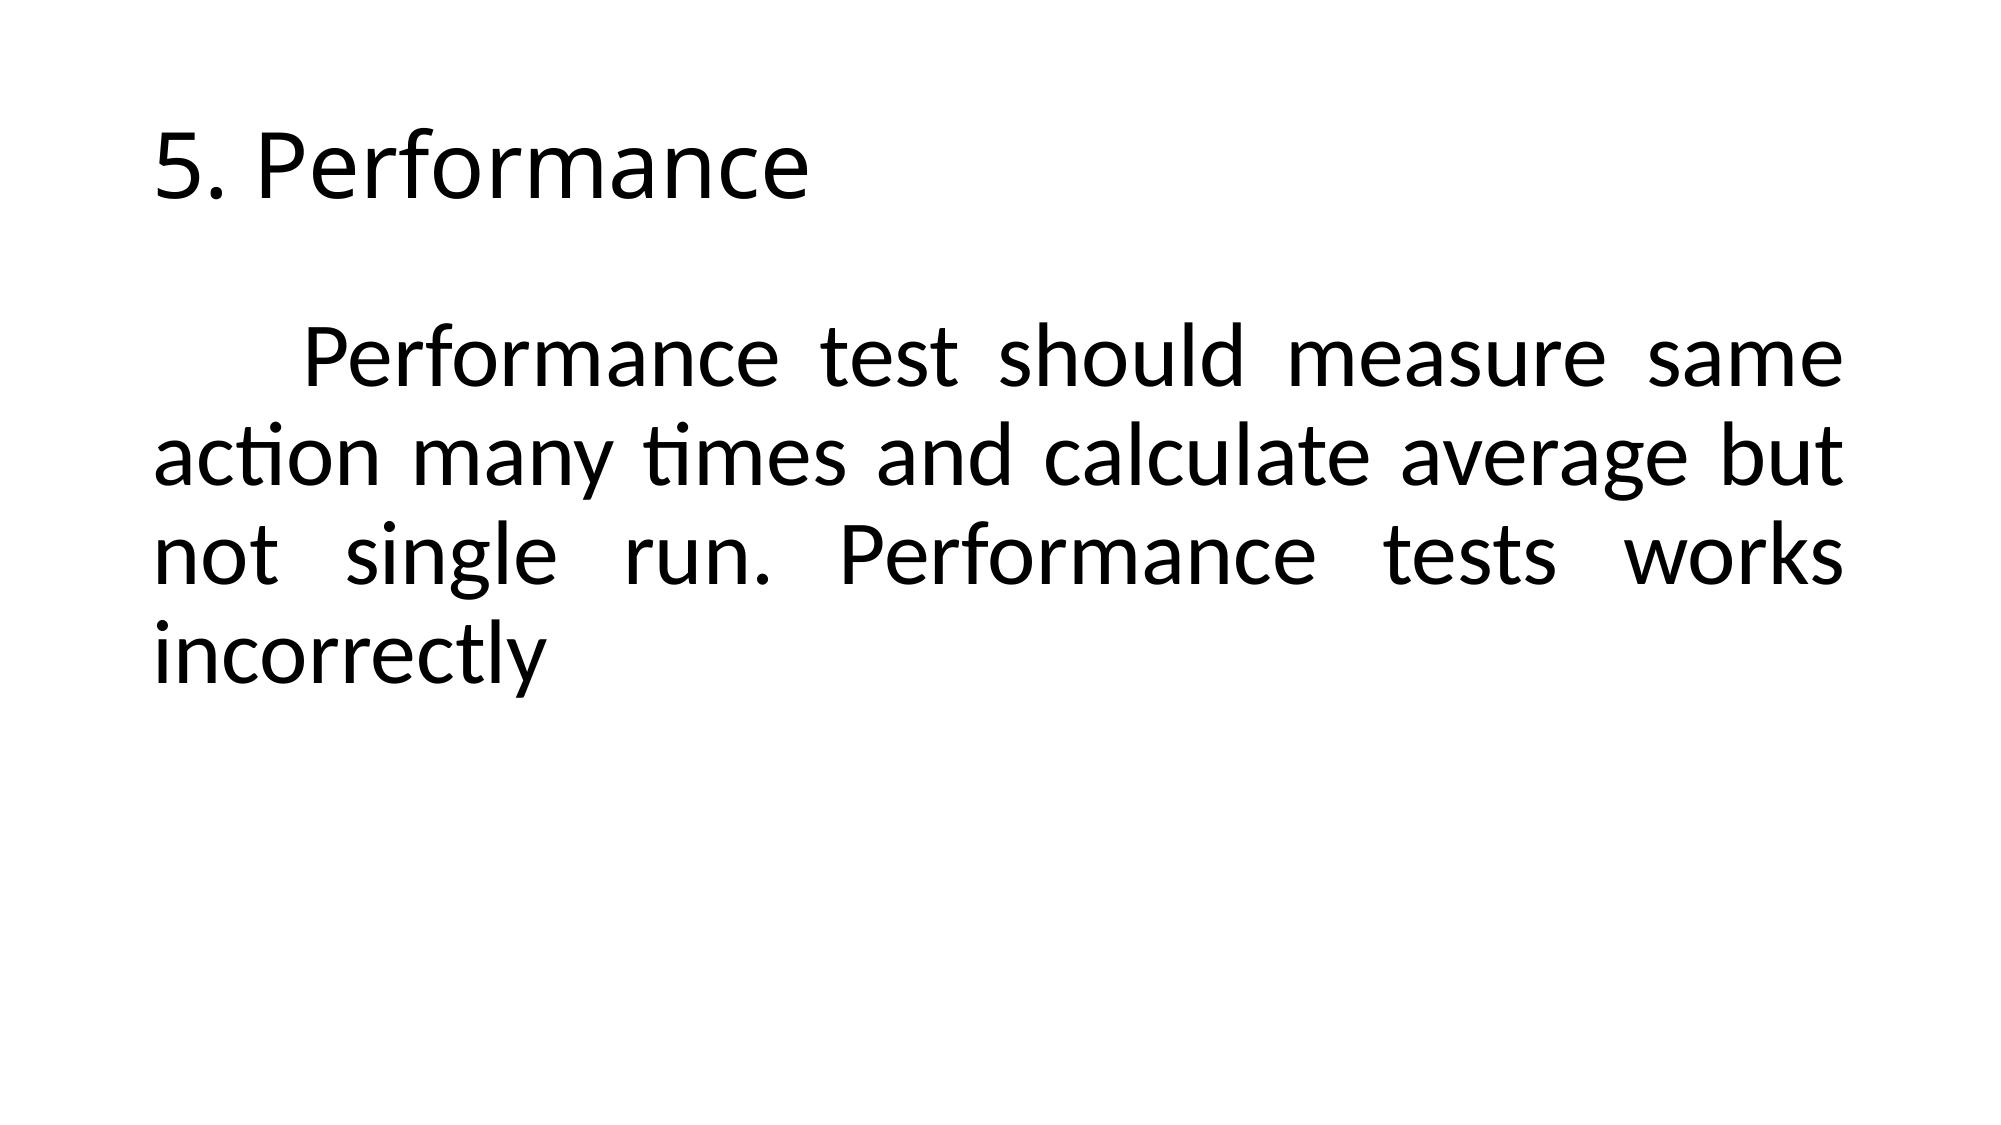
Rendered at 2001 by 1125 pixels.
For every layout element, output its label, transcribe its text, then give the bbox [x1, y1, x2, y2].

title 5. Performance [137, 59, 1863, 278]
list Performance test should measure same action many times and calculate average but not single run. Performance tests works incorrectly [137, 299, 1863, 1014]
